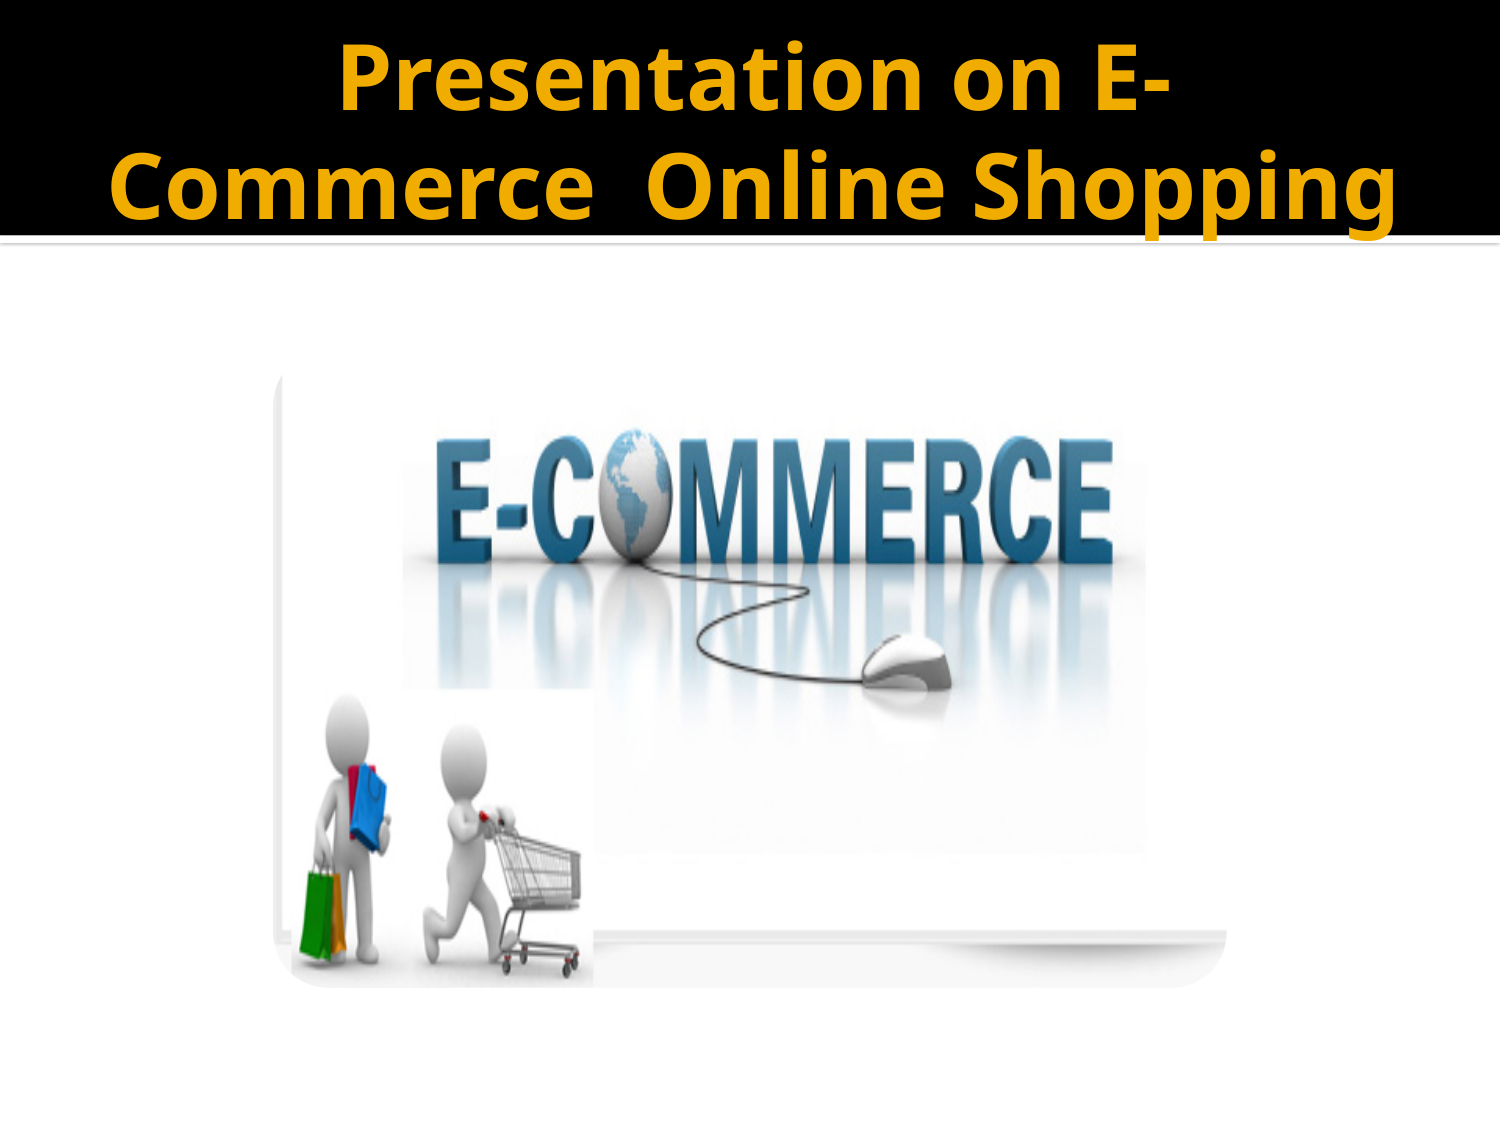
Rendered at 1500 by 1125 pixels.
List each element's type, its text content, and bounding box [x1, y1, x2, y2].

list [273, 349, 1227, 988]
title Presentation on E-Commerce Online Shopping [75, 25, 1425, 231]
